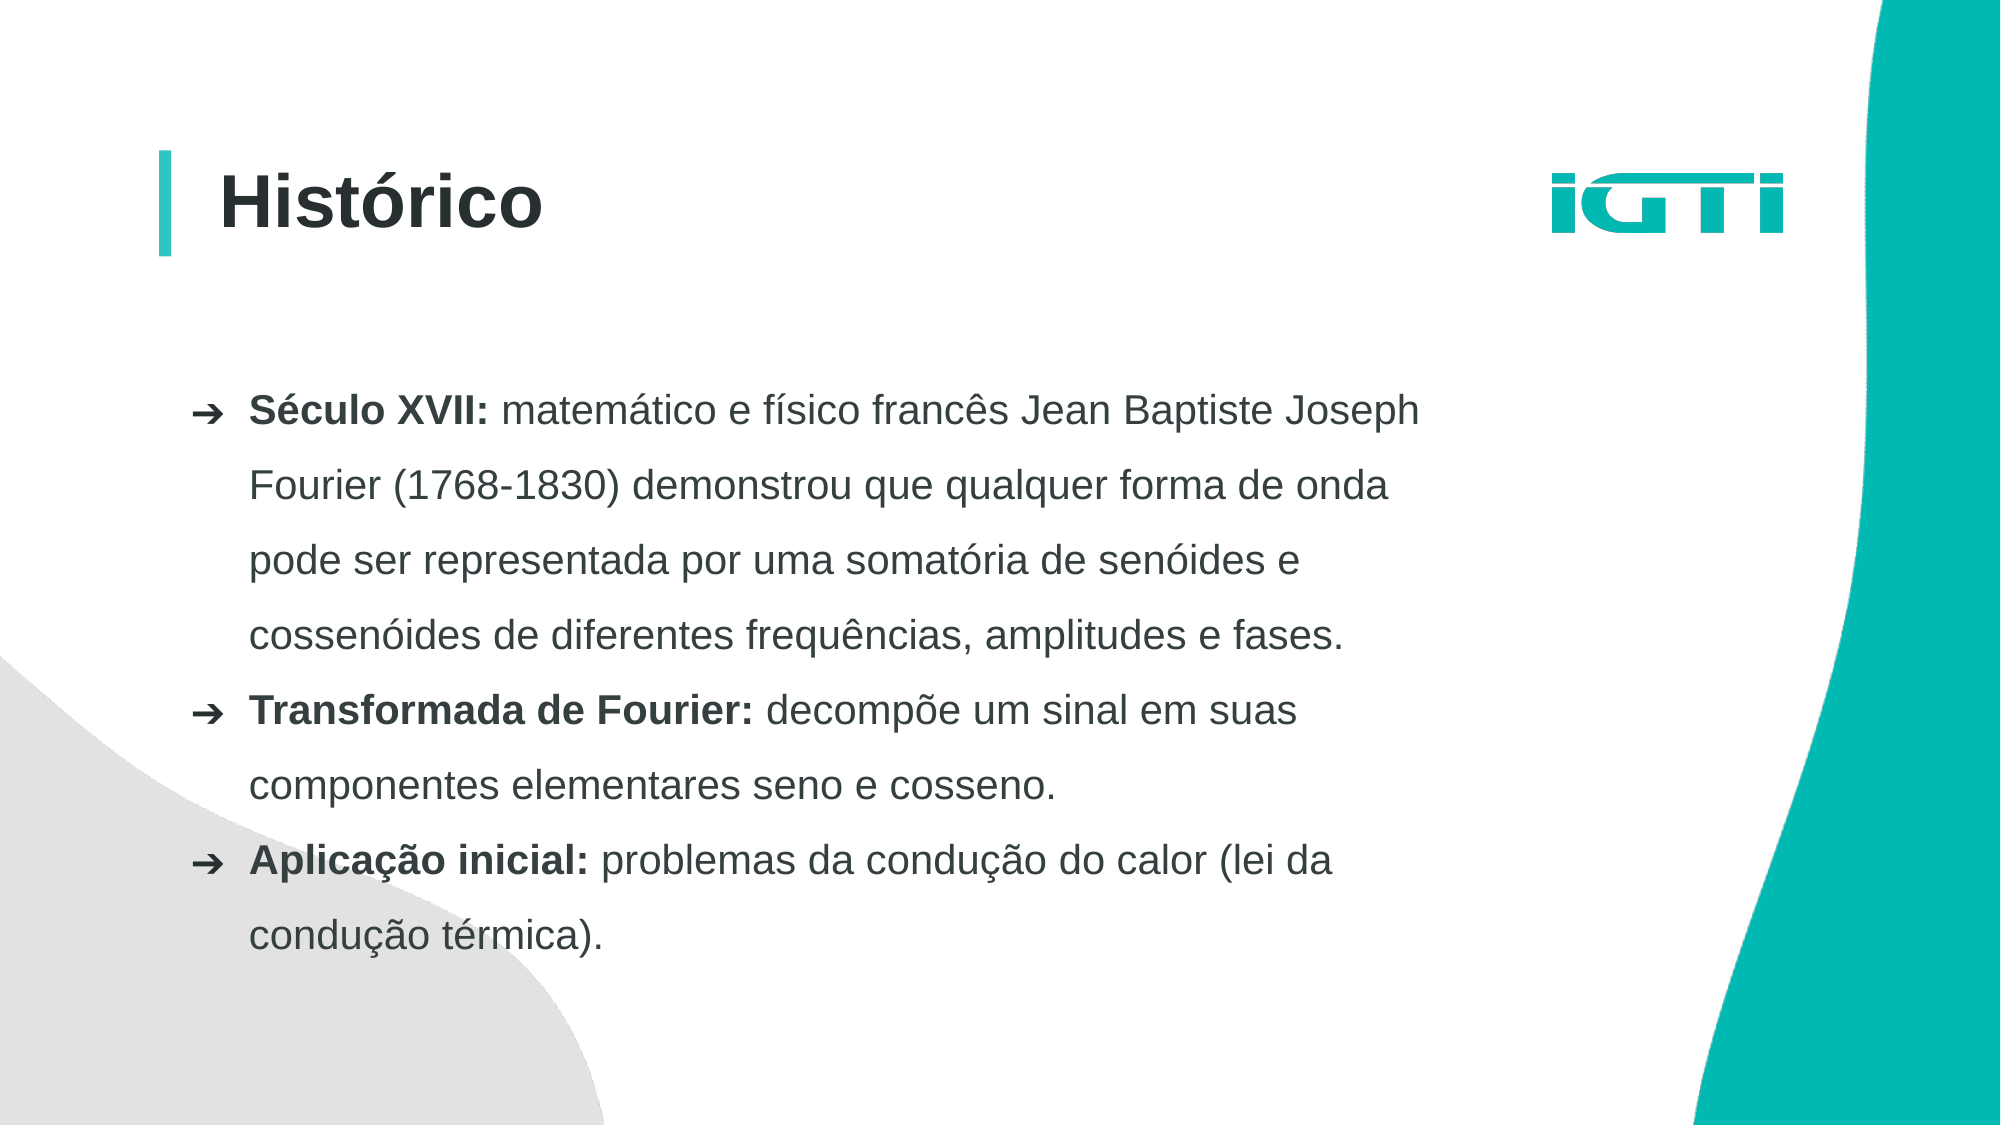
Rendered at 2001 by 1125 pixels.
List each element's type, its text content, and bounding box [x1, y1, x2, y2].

picture [1552, 173, 1783, 233]
picture [1593, 0, 2001, 1125]
list Século XVII: matemático e físico francês Jean Baptiste Joseph Fourier (1768-1830) demonstrou que qualquer forma de onda pode ser representada por uma somatória de senóides e cossenóides de diferentes frequências, amplitudes e fases. Transformada de Fourier: decompõe um sinal em suas componentes elementares seno e cosseno. Aplicação inicial: problemas da condução do calor (lei da condução térmica). [159, 350, 1496, 1038]
picture [0, 399, 744, 1125]
list Histórico [204, 144, 1496, 263]
